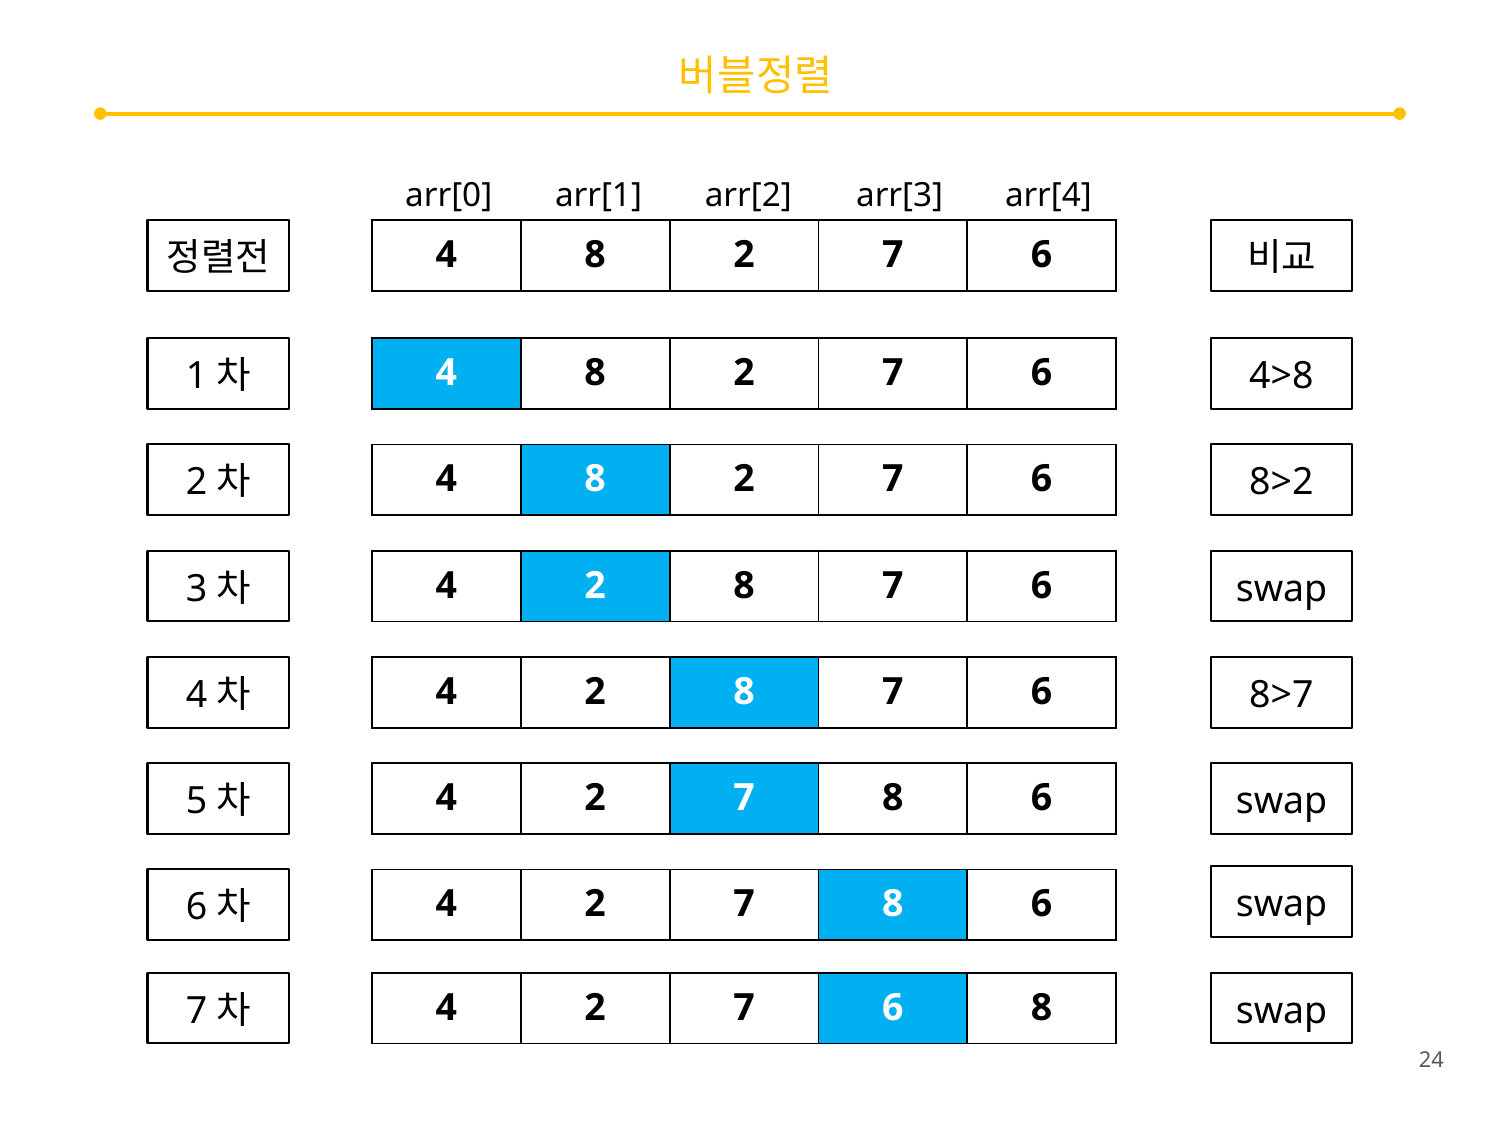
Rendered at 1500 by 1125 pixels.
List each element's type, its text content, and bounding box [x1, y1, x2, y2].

table_header 8 [522, 445, 669, 514]
table_header 7 [819, 552, 966, 621]
title 버블정렬 [123, 45, 1388, 102]
table_header 8 [522, 221, 669, 290]
table_header 2 [671, 445, 818, 514]
text_box 비교 [1209, 218, 1354, 293]
table_header 2 [522, 870, 669, 939]
text_box 8>2 [1209, 442, 1354, 517]
text_box arr[4] [971, 165, 1126, 221]
text_box 4>8 [1209, 336, 1354, 411]
table_header 4 [373, 339, 520, 408]
text_box 2차 [145, 442, 291, 517]
table_header 4 [373, 658, 520, 727]
table_header 6 [968, 870, 1115, 939]
table_header 6 [968, 339, 1115, 408]
table_header 6 [968, 764, 1115, 833]
table_header 2 [522, 552, 669, 621]
text_box 3차 [145, 549, 291, 624]
table_header 8 [819, 870, 966, 939]
table_header 7 [819, 658, 966, 727]
text_box arr[1] [521, 165, 671, 221]
table_header 6 [968, 221, 1115, 290]
text_box 6차 [145, 867, 291, 942]
table_header 8 [671, 552, 818, 621]
table_header 7 [671, 764, 818, 833]
table_header 4 [373, 870, 520, 939]
text_box 8>7 [1209, 655, 1354, 730]
text_box swap [1209, 761, 1354, 836]
table_header 8 [522, 339, 669, 408]
table_header 4 [373, 552, 520, 621]
text_box swap [1209, 864, 1354, 939]
text_box swap [1209, 549, 1354, 624]
table_header 2 [522, 764, 669, 833]
text_box arr[3] [822, 165, 971, 221]
text_box arr[0] [371, 165, 521, 221]
table_header 6 [819, 974, 966, 1043]
table_header 8 [671, 658, 818, 727]
table_header 2 [522, 658, 669, 727]
table_header 6 [968, 658, 1115, 727]
table_header 6 [968, 445, 1115, 514]
text_box 5차 [145, 761, 291, 836]
table_header 7 [671, 870, 818, 939]
table_header 7 [671, 974, 818, 1043]
table_header 7 [819, 221, 966, 290]
table_header 4 [373, 974, 520, 1043]
text_box 정렬전 [145, 218, 291, 293]
table_header 2 [671, 339, 818, 408]
text_box swap [1209, 971, 1354, 1046]
table_header 4 [373, 764, 520, 833]
table_header 7 [819, 445, 966, 514]
text_box arr[2] [671, 165, 822, 221]
table_header 4 [373, 221, 520, 290]
table_header 4 [373, 445, 520, 514]
table_header 2 [671, 221, 818, 290]
table_header 7 [819, 339, 966, 408]
text_box 1차 [145, 336, 291, 411]
table_header 8 [968, 974, 1115, 1043]
table_header 8 [819, 764, 966, 833]
table_header 2 [522, 974, 669, 1043]
text_box 7차 [145, 971, 291, 1046]
table_header 6 [968, 552, 1115, 621]
text_box 4차 [145, 655, 291, 730]
